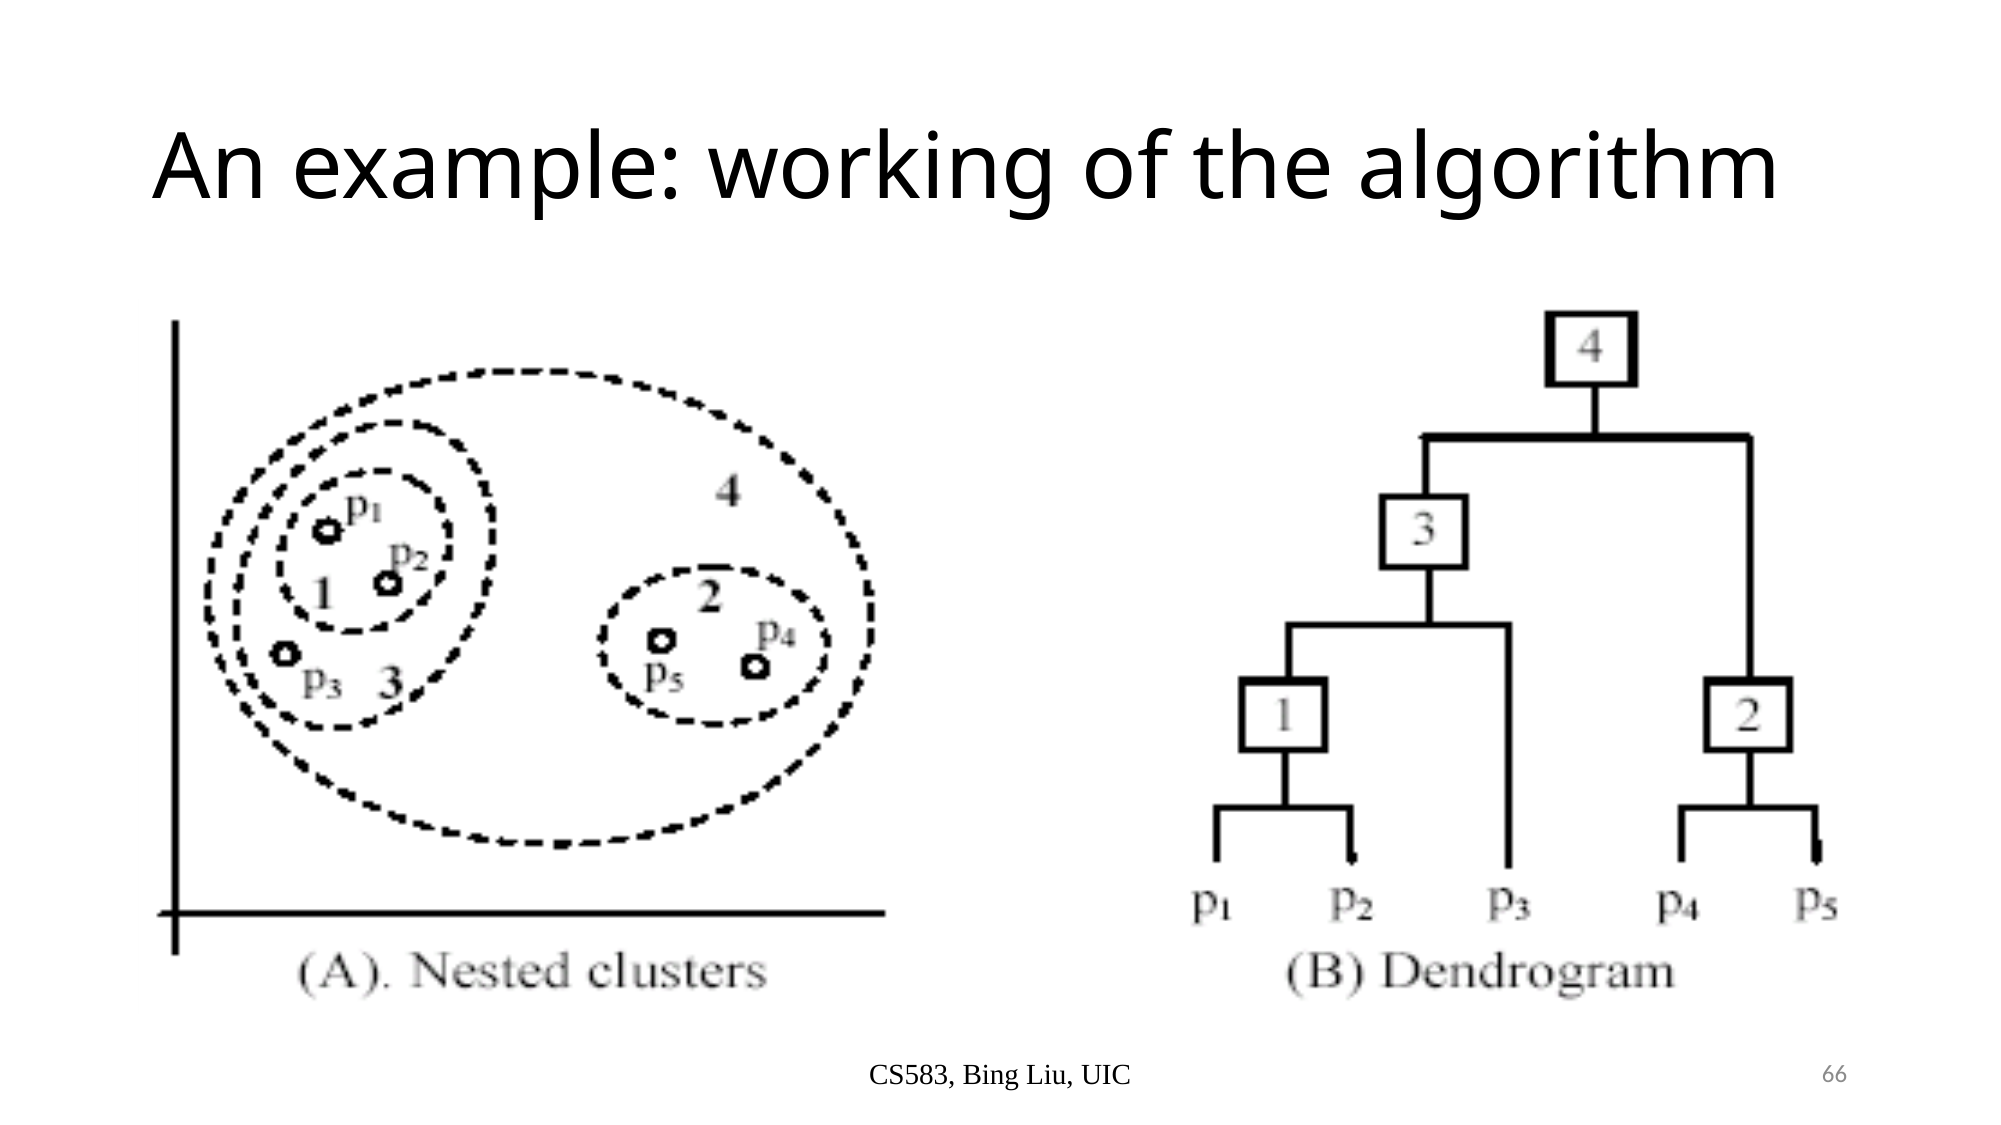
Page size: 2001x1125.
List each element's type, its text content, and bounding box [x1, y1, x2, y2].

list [137, 299, 1863, 1014]
slide_number 66 [1412, 1042, 1863, 1103]
footer CS583, Bing Liu, UIC [662, 1042, 1338, 1103]
title An example: working of the algorithm [137, 59, 1863, 278]
